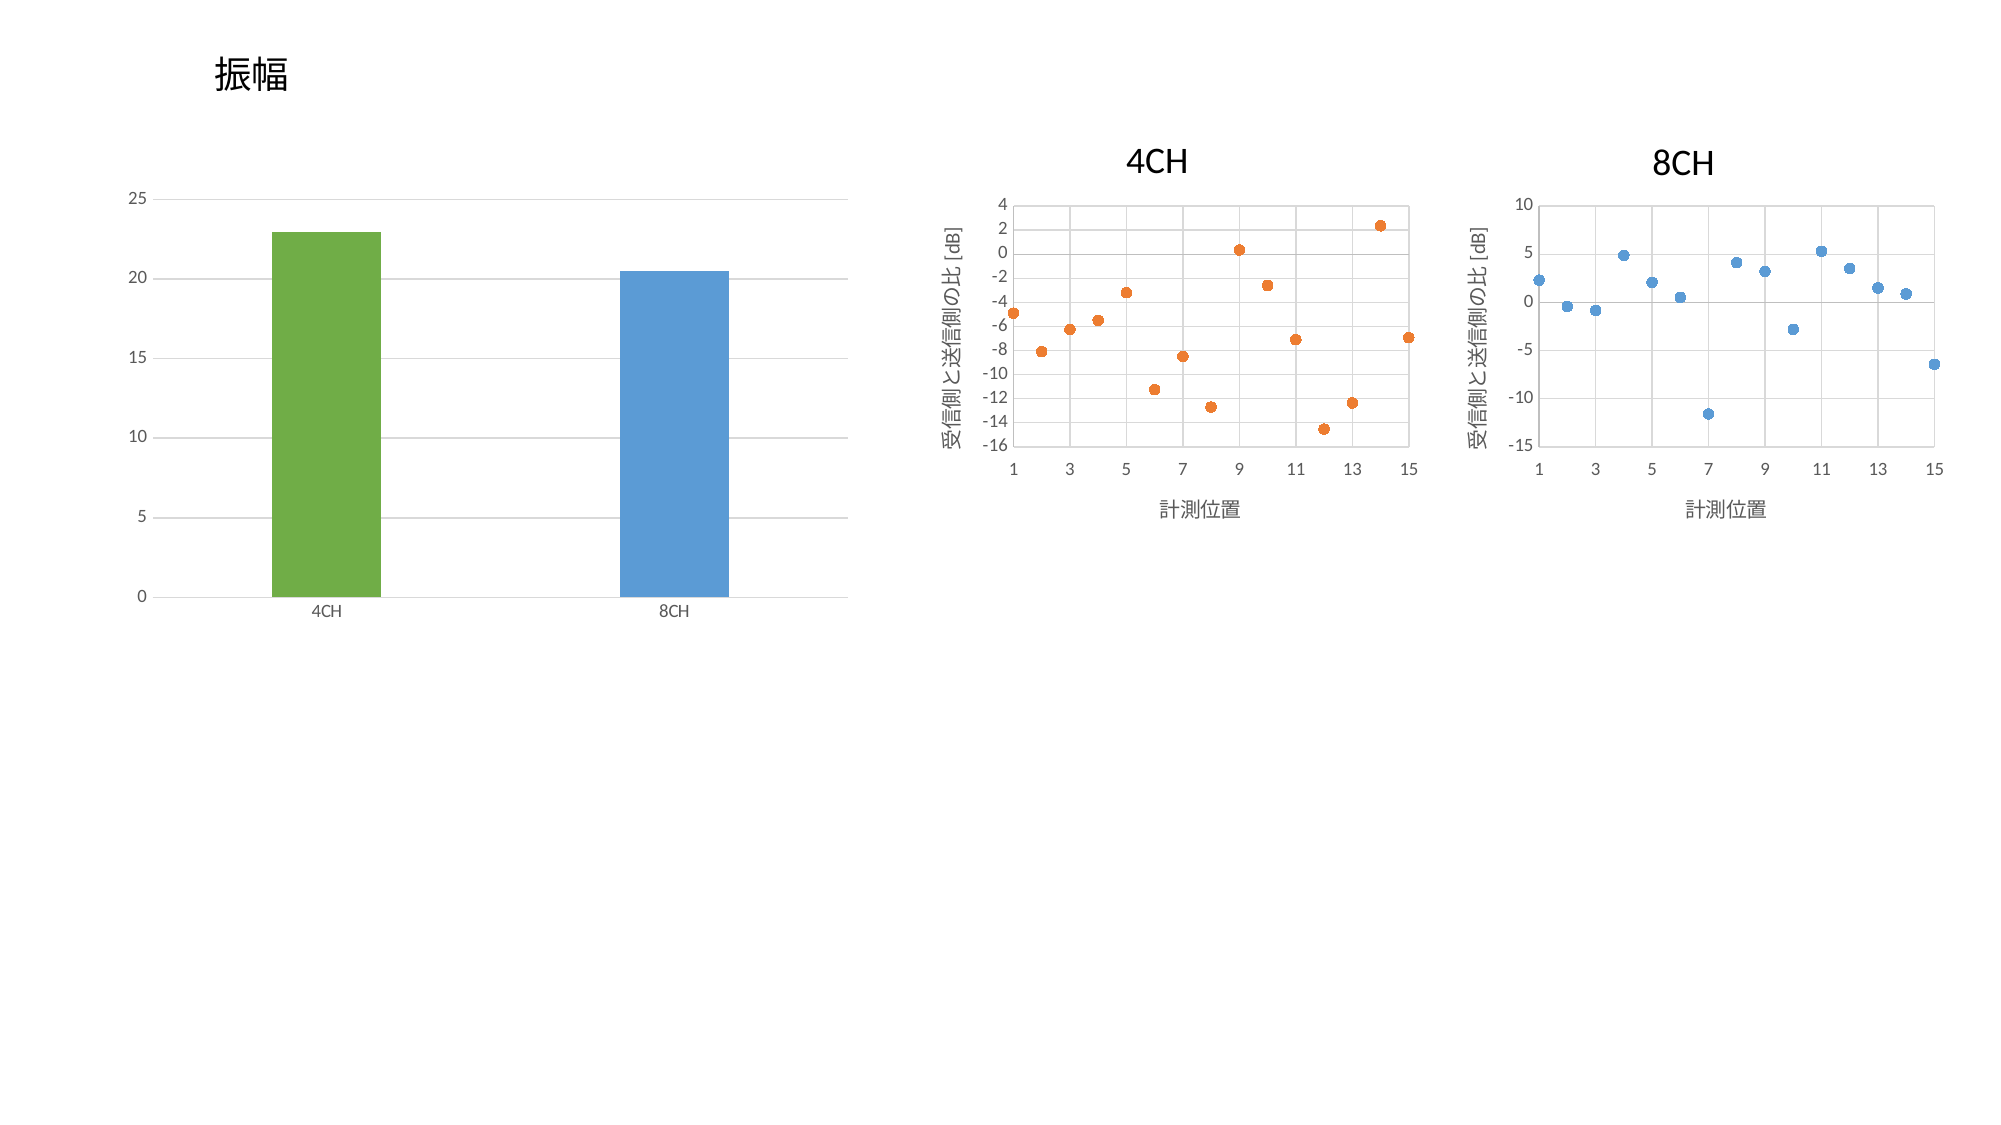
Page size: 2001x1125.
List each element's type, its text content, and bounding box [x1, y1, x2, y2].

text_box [903, 128, 1955, 555]
text_box 振幅 [199, 44, 484, 104]
chart [112, 181, 863, 632]
